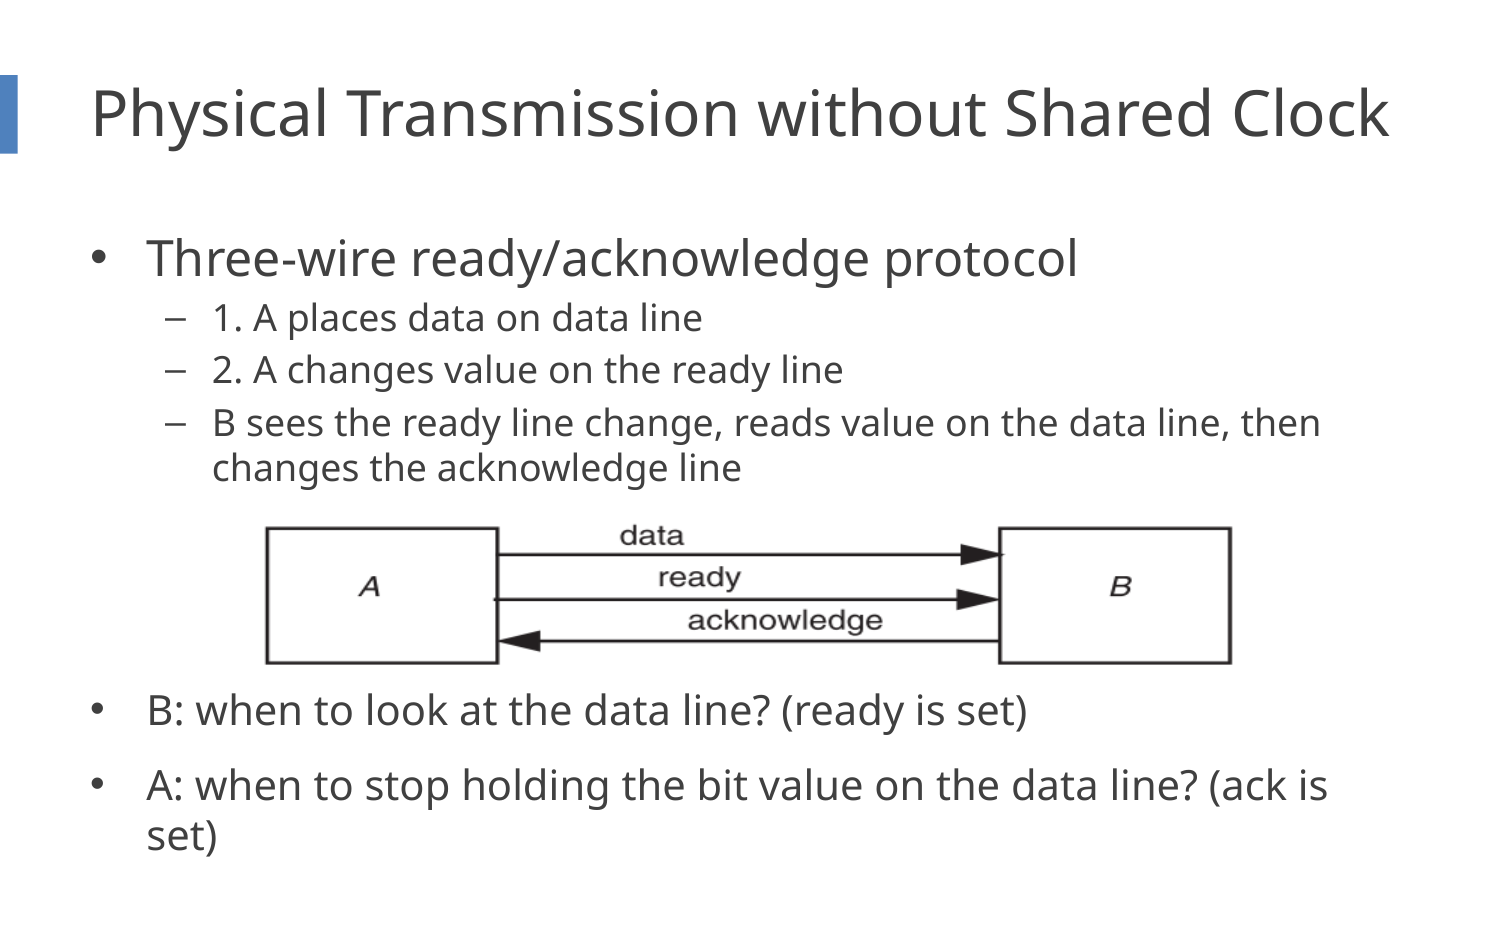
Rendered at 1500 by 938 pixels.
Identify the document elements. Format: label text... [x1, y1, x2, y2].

title Physical Transmission without Shared Clock [75, 37, 1425, 186]
picture [248, 503, 1252, 681]
list Three-wire ready/acknowledge protocol 1. A places data on data line 2. A changes value on the ready line B sees the ready line change, reads value on the data line, then changes the acknowledge line B: when to look at the data line? (ready is set) A: when to stop holding the bit value on the data line? (ack is set) [75, 218, 1425, 838]
